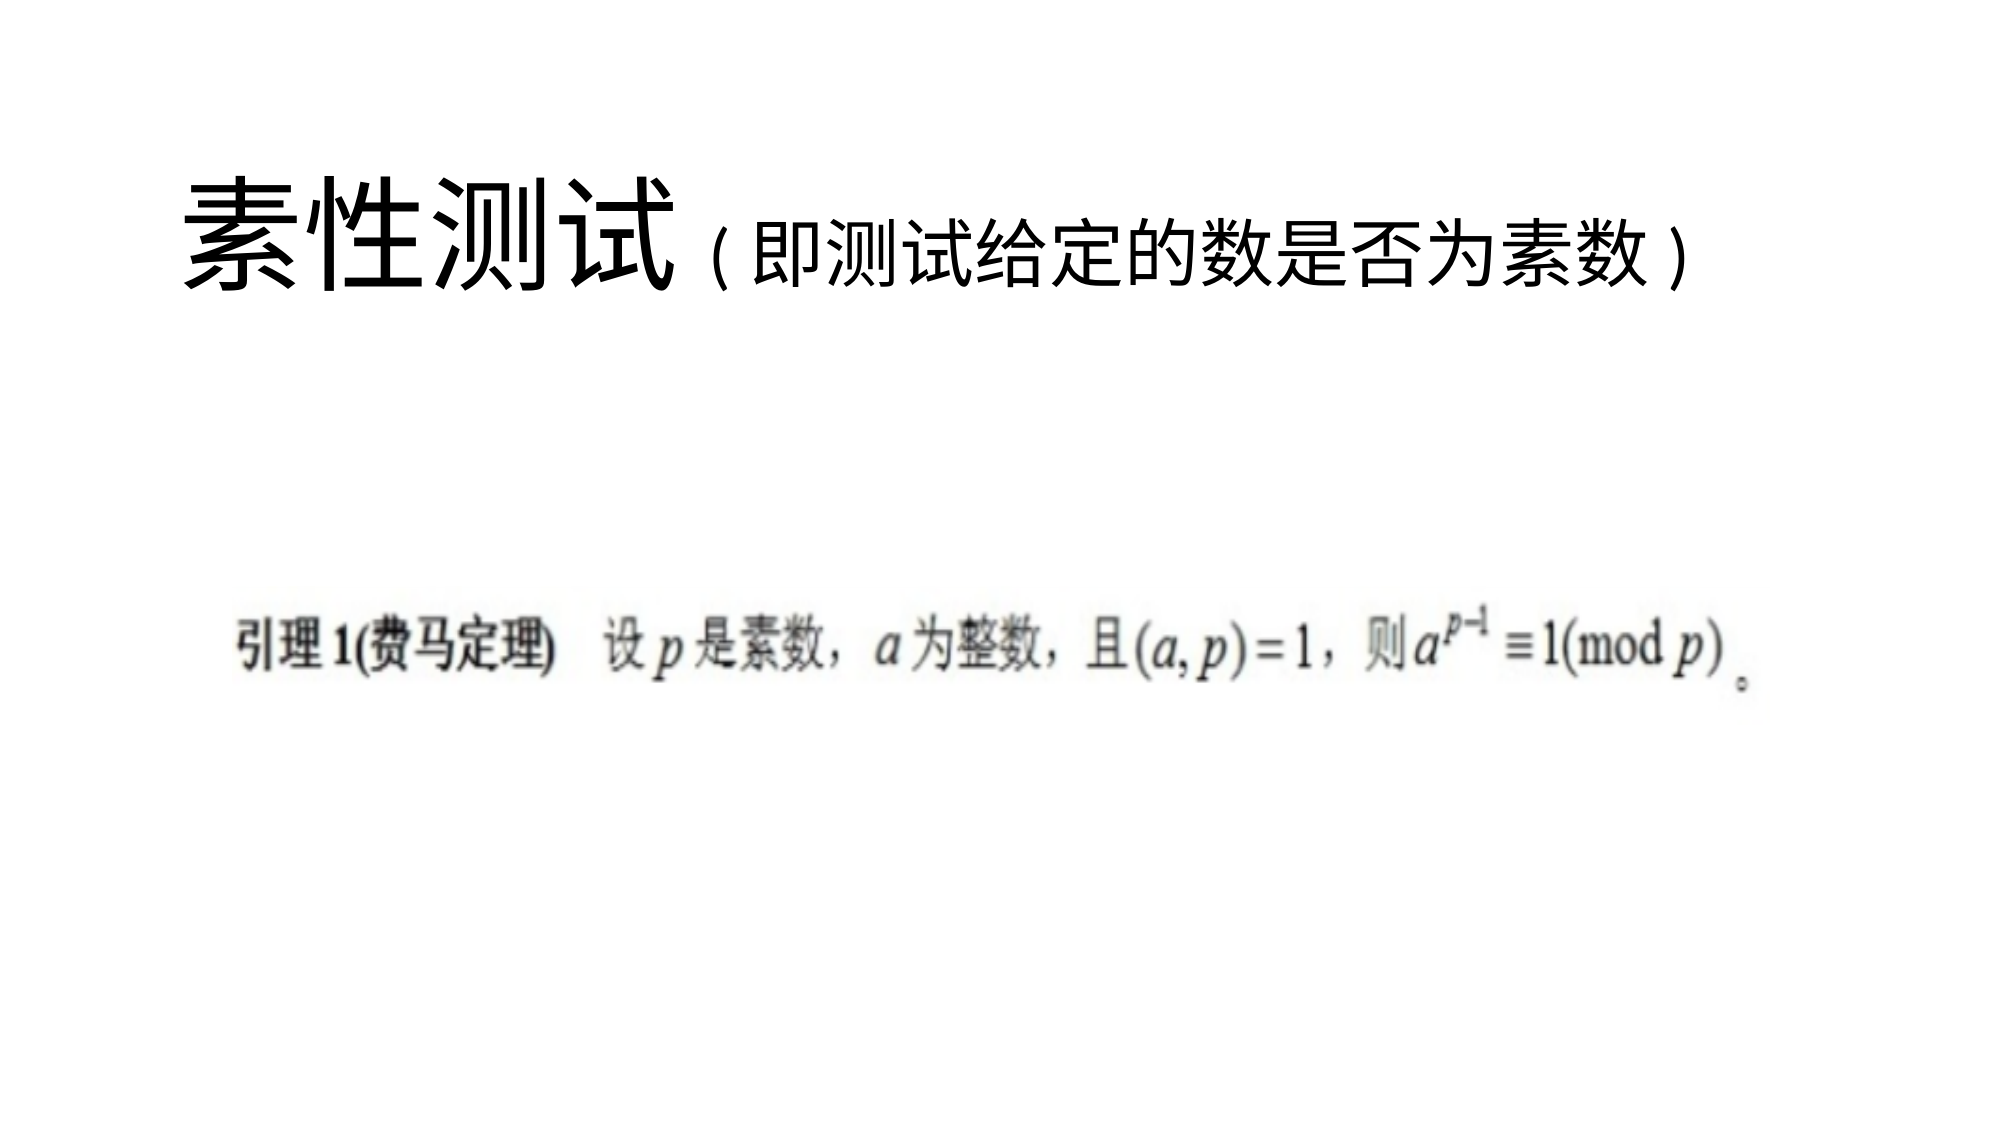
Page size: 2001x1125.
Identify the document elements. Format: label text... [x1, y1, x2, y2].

picture [231, 585, 1770, 726]
text_box 素性测试(即测试给定的数是否为素数) [164, 148, 1705, 314]
